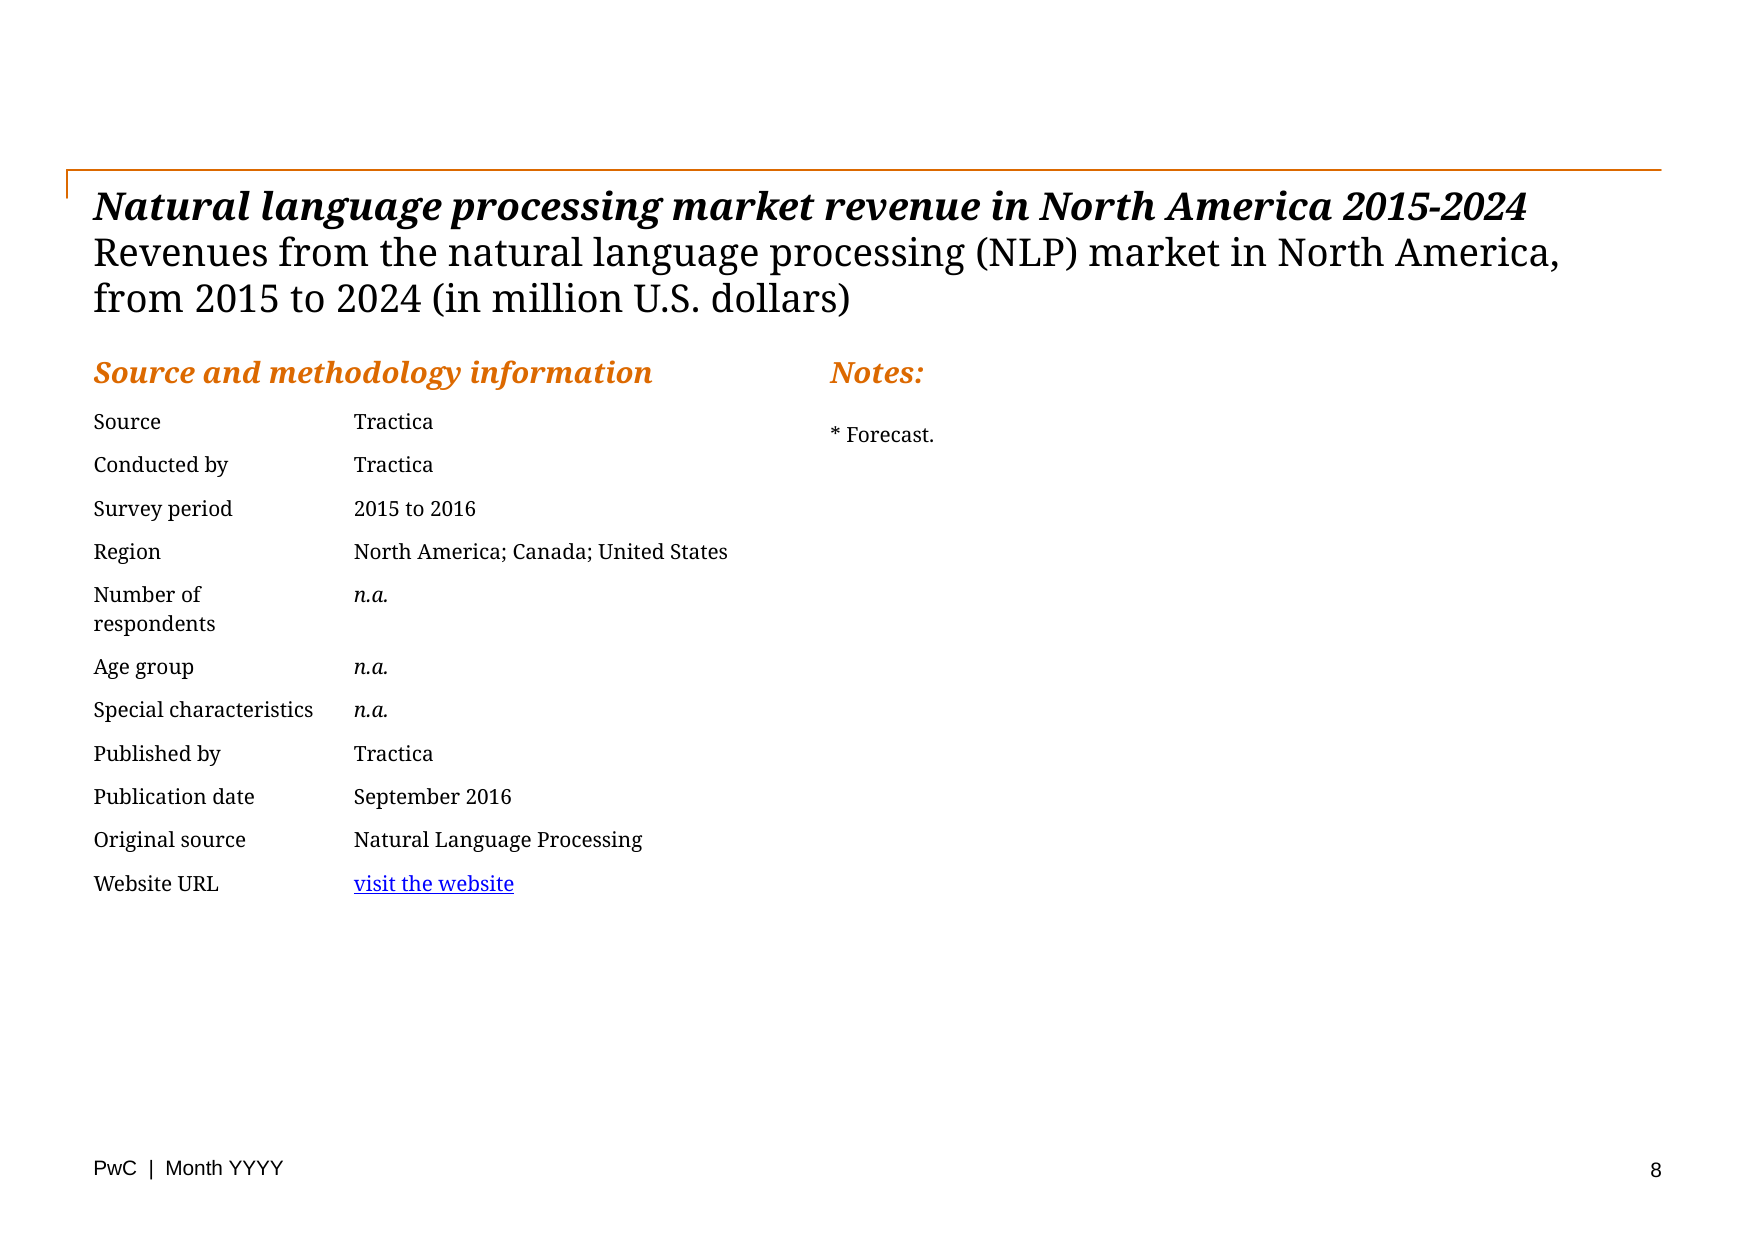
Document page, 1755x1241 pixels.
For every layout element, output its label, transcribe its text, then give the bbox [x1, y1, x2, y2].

table_cell North America; Canada; United States [340, 531, 776, 572]
table_cell Tractica [340, 402, 776, 442]
text_box Notes: * Forecast. [813, 343, 1516, 1067]
table_cell Special characteristics [79, 689, 338, 731]
table_cell Region [79, 531, 338, 572]
text_box 8 [1353, 1148, 1679, 1191]
table_cell Survey period [79, 487, 338, 529]
text_box PwC | Month YYYY [76, 1148, 615, 1191]
table_cell 2015 to 2016 [340, 487, 776, 529]
table_cell Source [79, 402, 338, 442]
table_cell n.a. [340, 574, 776, 644]
table_cell Age group [79, 646, 338, 687]
table_cell Natural Language Processing [340, 819, 776, 861]
table_cell Number of respondents [79, 574, 338, 644]
table_header Source and methodology information [79, 346, 776, 397]
table_cell Conducted by [79, 444, 338, 485]
table_cell Tractica [340, 444, 776, 485]
table_cell Publication date [79, 776, 338, 817]
table_cell n.a. [340, 689, 776, 731]
text_box [65, 168, 69, 200]
table_cell Tractica [340, 732, 776, 774]
table_cell Original source [79, 819, 338, 861]
text_box [69, 168, 1663, 172]
table_cell visit the website [340, 862, 776, 904]
text_box Natural language processing market revenue in North America 2015-2024 Revenues from the natural language processing (NLP) market in North America, from 2015 to 2024 (in million U.S. dollars) [76, 173, 1678, 330]
table_cell Website URL [79, 862, 338, 904]
table_cell Published by [79, 732, 338, 774]
table_cell n.a. [340, 646, 776, 687]
table_cell September 2016 [340, 776, 776, 817]
